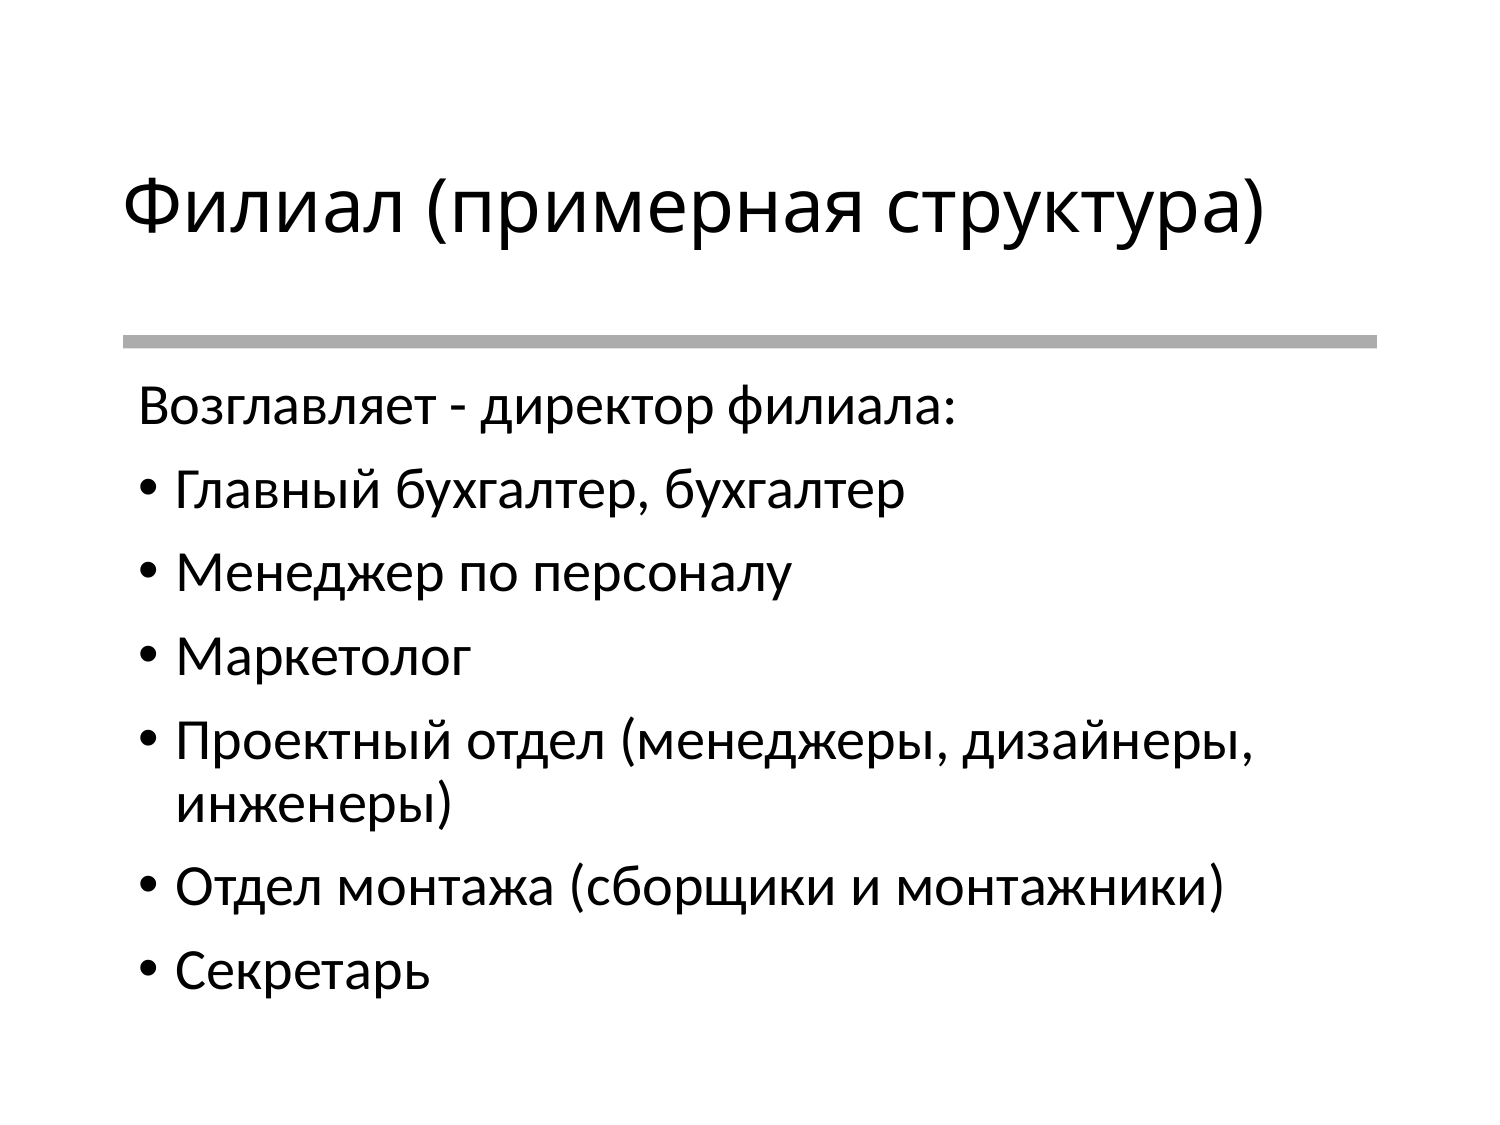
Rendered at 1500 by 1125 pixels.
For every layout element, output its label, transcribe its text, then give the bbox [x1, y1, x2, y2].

title Филиал (примерная структура) [107, 99, 1393, 317]
text_box [122, 334, 1378, 349]
list Возглавляет - директор филиала: Главный бухгалтер, бухгалтер Менеджер по персоналу Маркетолог Проектный отдел (менеджеры, дизайнеры, инженеры) Отдел монтажа (сборщики и монтажники) Секретарь [123, 366, 1377, 1081]
